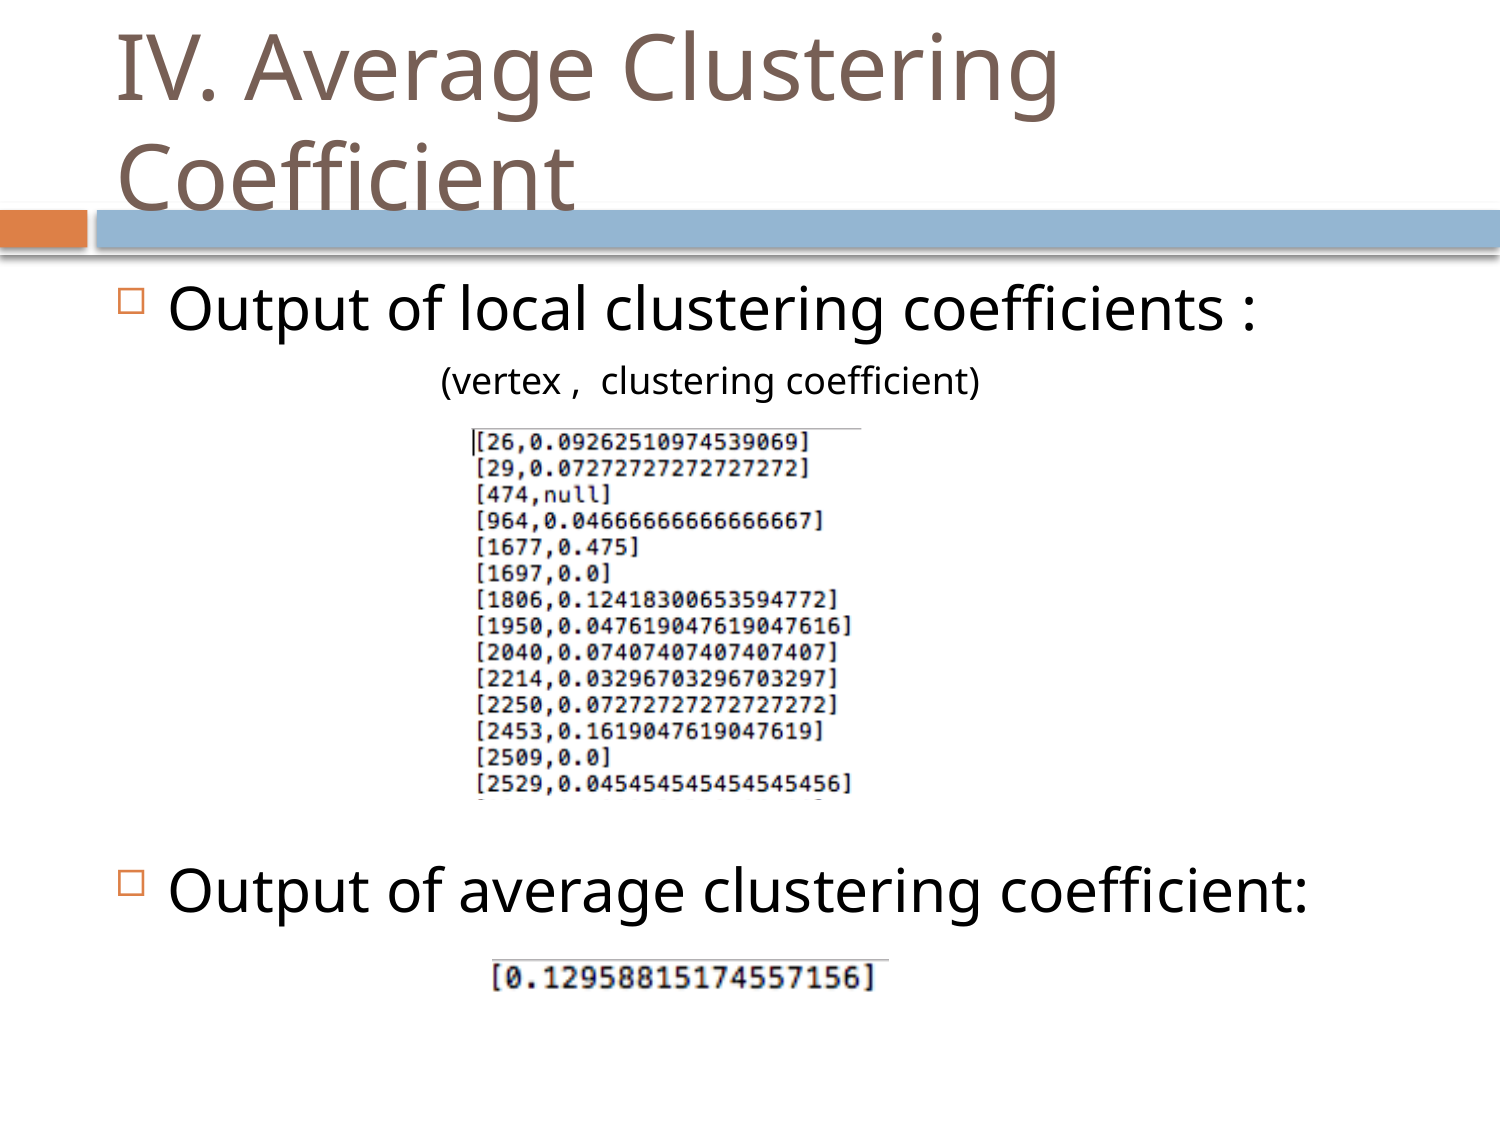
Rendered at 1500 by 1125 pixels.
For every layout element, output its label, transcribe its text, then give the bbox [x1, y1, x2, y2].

picture [492, 959, 889, 1001]
list Output of local clustering coefficients : (vertex , clustering coefficient) Output of average clustering coefficient: [100, 262, 1438, 1000]
title IV. Average Clustering Coefficient [100, 37, 1438, 200]
picture [471, 428, 862, 800]
